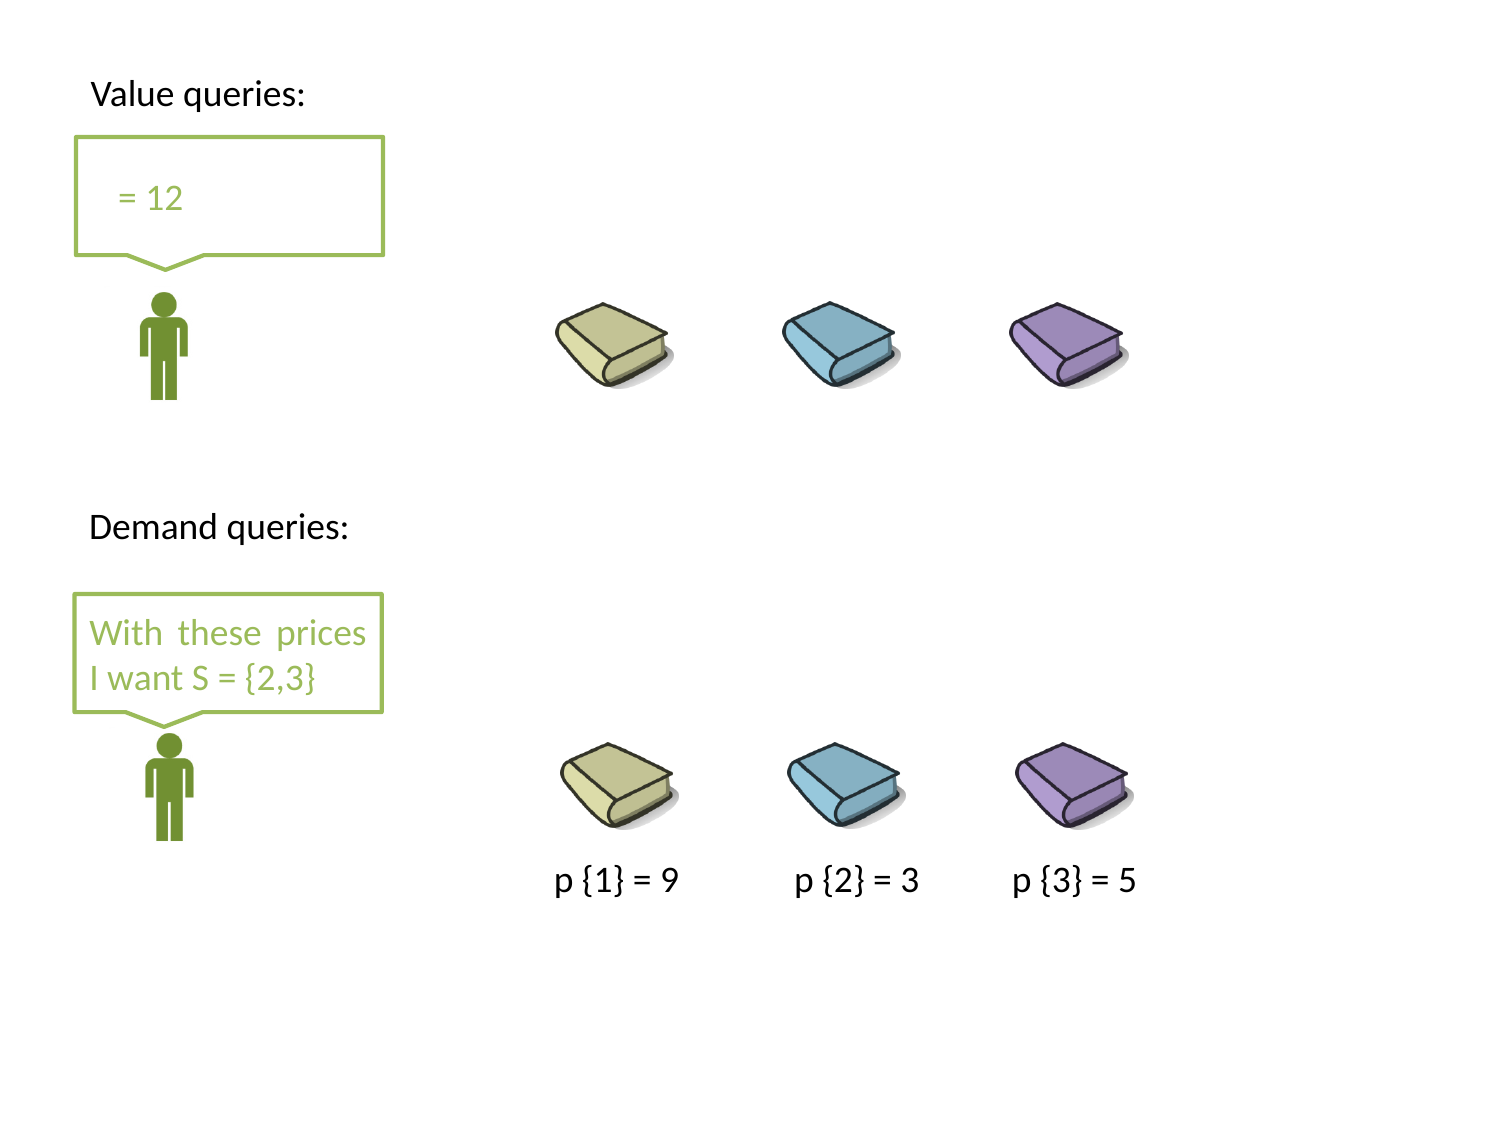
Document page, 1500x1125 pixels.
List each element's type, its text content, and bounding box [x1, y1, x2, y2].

text_box Value queries: [75, 61, 348, 122]
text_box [104, 286, 1129, 405]
text_box With these prices I want S = {2,3} [74, 600, 382, 705]
text_box [73, 134, 386, 272]
text_box Demand queries: [74, 495, 382, 555]
text_box p {1} = 9 p {2} = 3 p {3} = 5 [29, 847, 1471, 908]
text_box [109, 726, 1134, 846]
text_box [72, 591, 384, 725]
